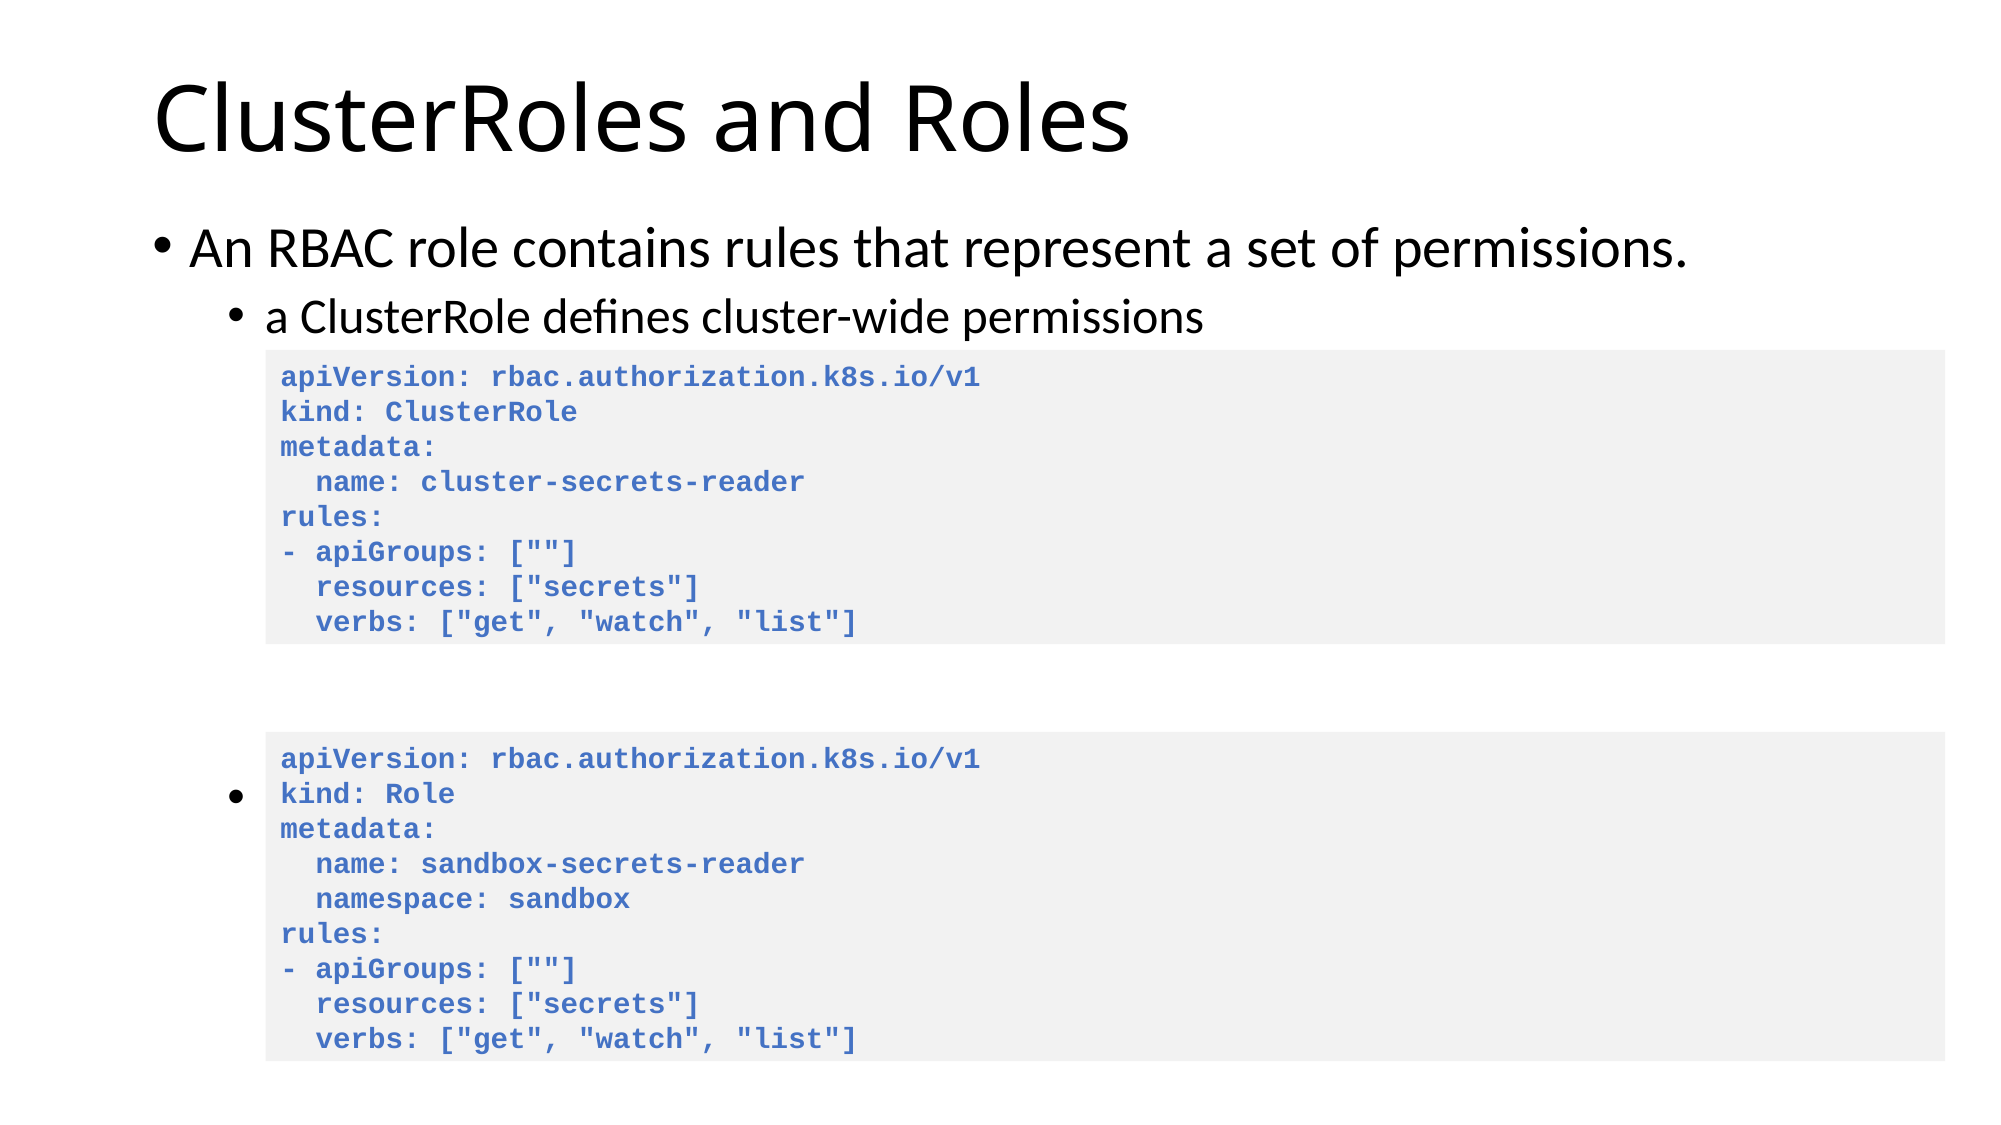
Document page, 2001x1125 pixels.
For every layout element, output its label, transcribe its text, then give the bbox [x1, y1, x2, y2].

list An RBAC role contains rules that represent a set of permissions. a ClusterRole defines cluster-wide permissions a Role defines permission within the scope of a namespace [137, 209, 1863, 1014]
text_box apiVersion: rbac.authorization.k8s.io/v1 kind: ClusterRole metadata: name: cluster-secrets-reader rules: - apiGroups: [""] resources: ["secrets"] verbs: ["get", "watch", "list"] [265, 349, 1946, 645]
title ClusterRoles and Roles [137, 59, 1863, 185]
text_box apiVersion: rbac.authorization.k8s.io/v1 kind: Role metadata: name: sandbox-secrets-reader namespace: sandbox rules: - apiGroups: [""] resources: ["secrets"] verbs: ["get", "watch", "list"] [265, 731, 1946, 1062]
